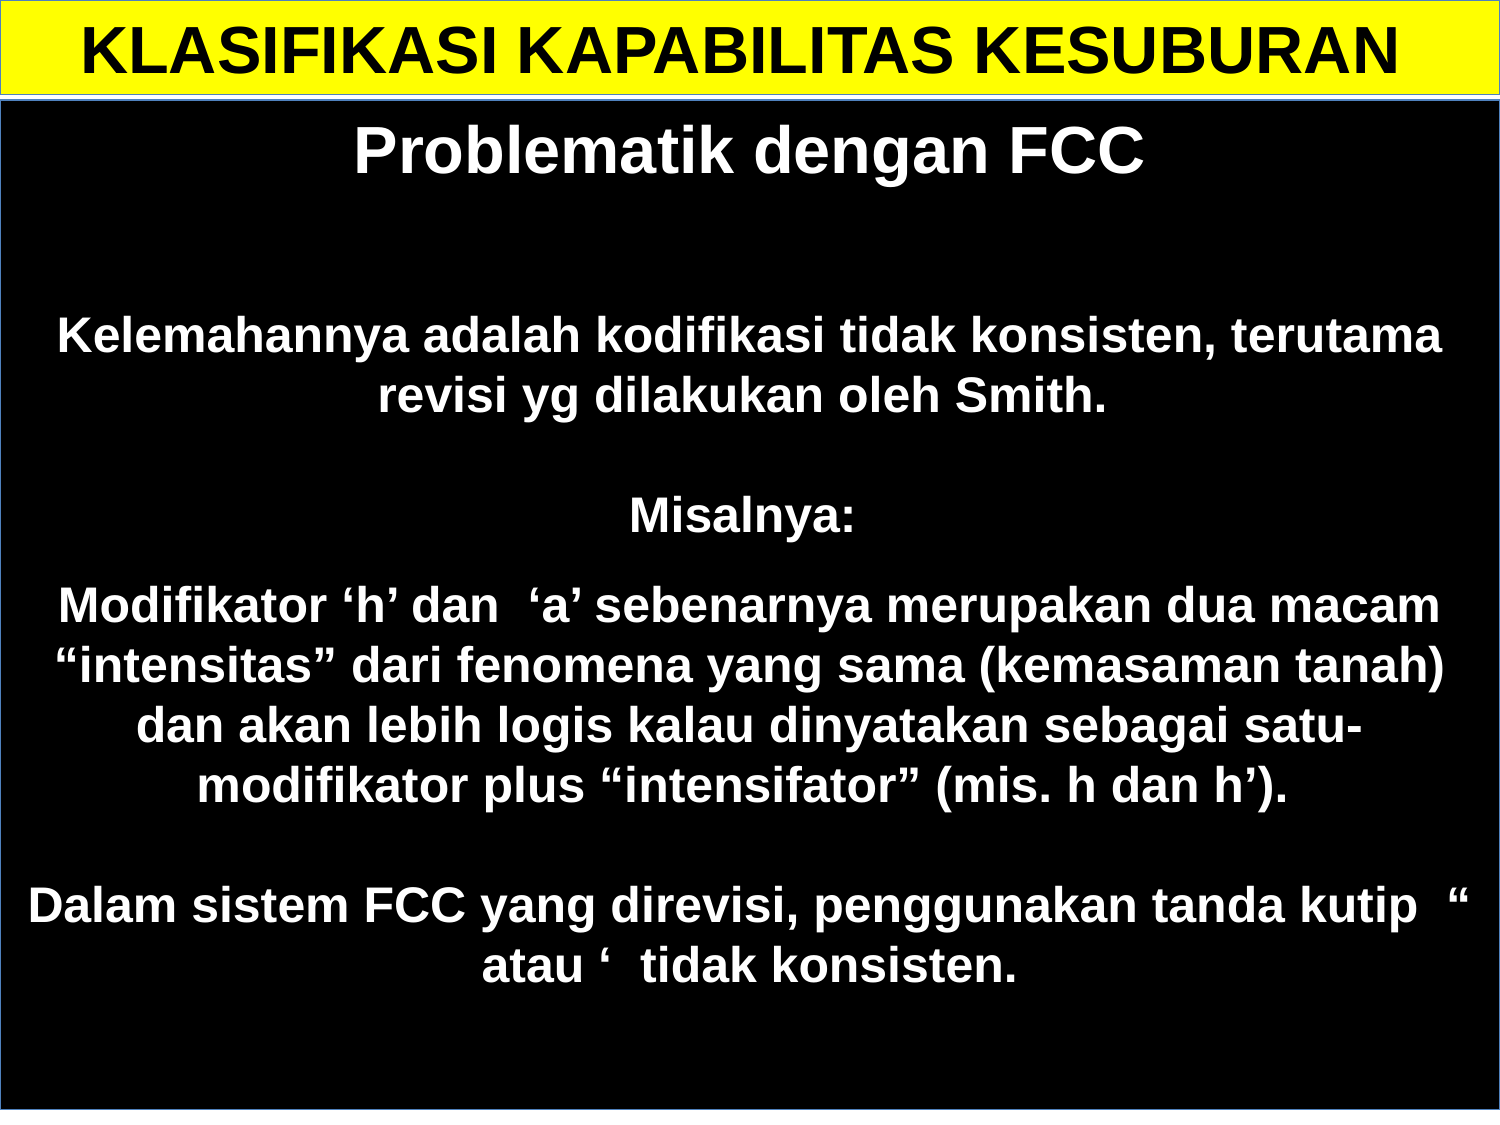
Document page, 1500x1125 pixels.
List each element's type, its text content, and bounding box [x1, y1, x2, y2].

text_box Problematik dengan FCC Kelemahannya adalah kodifikasi tidak konsisten, terutama revisi yg dilakukan oleh Smith. Misalnya: Modifikator ‘h’ dan ‘a’ sebenarnya merupakan dua macam “intensitas” dari fenomena yang sama (kemasaman tanah) dan akan lebih logis kalau dinyatakan sebagai satu-modifikator plus “intensifator” (mis. h dan h’). Dalam sistem FCC yang direvisi, penggunakan tanda kutip “ atau ‘ tidak konsisten. [0, 99, 1500, 1110]
text_box KLASIFIKASI KAPABILITAS KESUBURAN [0, 0, 1500, 95]
